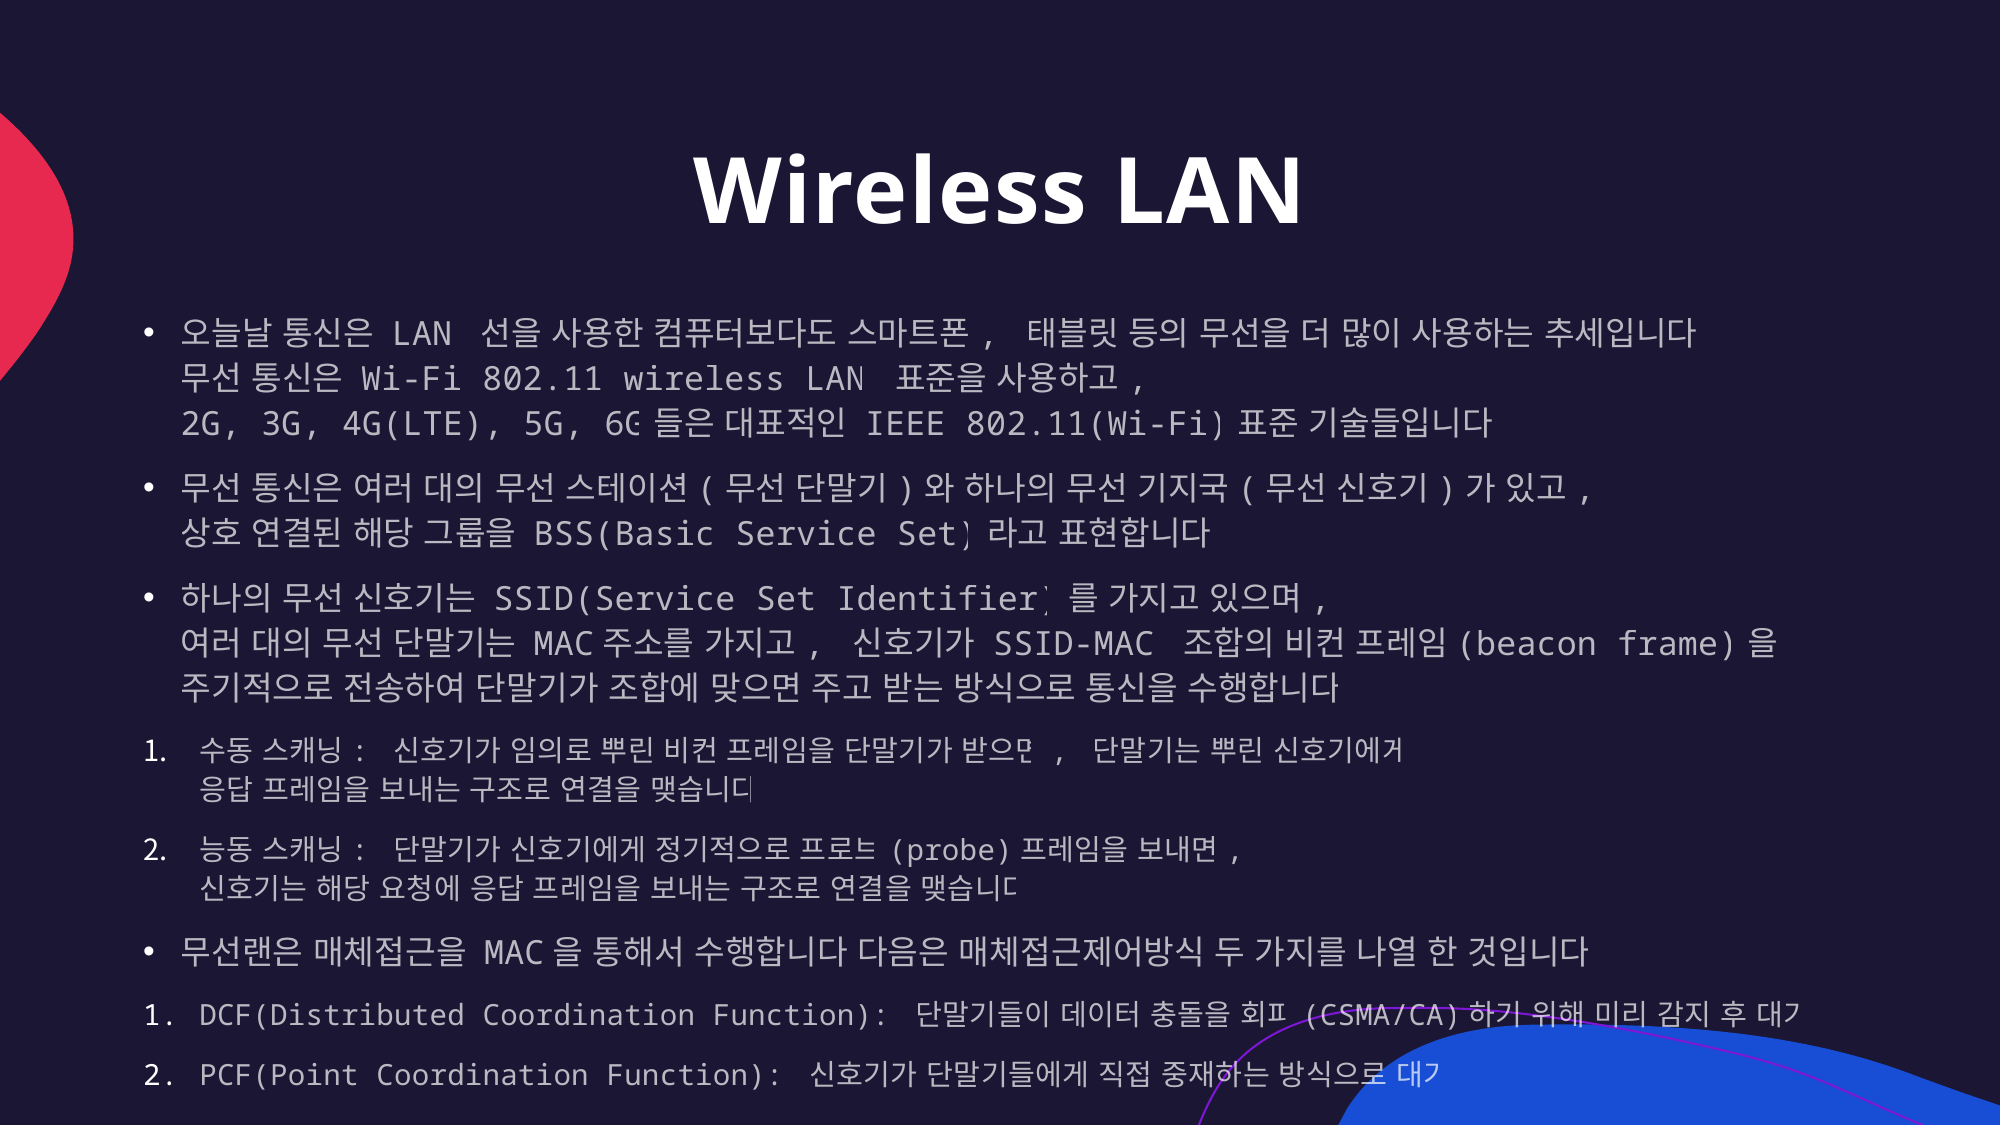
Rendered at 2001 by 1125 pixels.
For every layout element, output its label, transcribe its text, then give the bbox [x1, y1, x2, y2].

list 오늘날 통신은 LAN 선을 사용한 컴퓨터보다도 스마트폰, 태블릿 등의 무선을 더 많이 사용하는 추세입니다 무선 통신은 Wi-Fi 802.11 wireless LAN 표준을 사용하고, 2G, 3G, 4G(LTE), 5G, 6G들은 대표적인 IEEE 802.11(Wi-Fi)표준 기술들입니다 무선 통신은 여러 대의 무선 스테이션(무선 단말기)와 하나의 무선 기지국(무선 신호기)가 있고, 상호 연결된 해당 그룹을 BSS(Basic Service Set)라고 표현합니다 하나의 무선 신호기는 SSID(Service Set Identifier)를 가지고 있으며, 여러 대의 무선 단말기는 MAC주소를 가지고, 신호기가 SSID-MAC 조합의 비컨 프레임(beacon frame)을 주기적으로 전송하여 단말기가 조합에 맞으면 주고 받는 방식으로 통신을 수행합니다 수동 스캐닝: 신호기가 임의로 뿌린 비컨 프레임을 단말기가 받으면, 단말기는 뿌린 신호기에게 응답 프레임을 보내는 구조로 연결을 맺습니다 능동 스캐닝: 단말기가 신호기에게 정기적으로 프로브(probe)프레임을 보내면, 신호기는 해당 요청에 응답 프레임을 보내는 구조로 연결을 맺습니다 무선랜은 매체접근을 MAC을 통해서 수행합니다 다음은 매체접근제어방식 두 가지를 나열 한 것입니다 DCF(Distributed Coordination Function): 단말기들이 데이터 충돌을 회피(CSMA/CA)하기 위해 미리 감지 후 대기 PCF(Point Coordination Function): 신호기가 단말기들에게 직접 중재하는 방식으로 대기 [125, 289, 1890, 1115]
title Wireless LAN [125, 92, 1875, 272]
